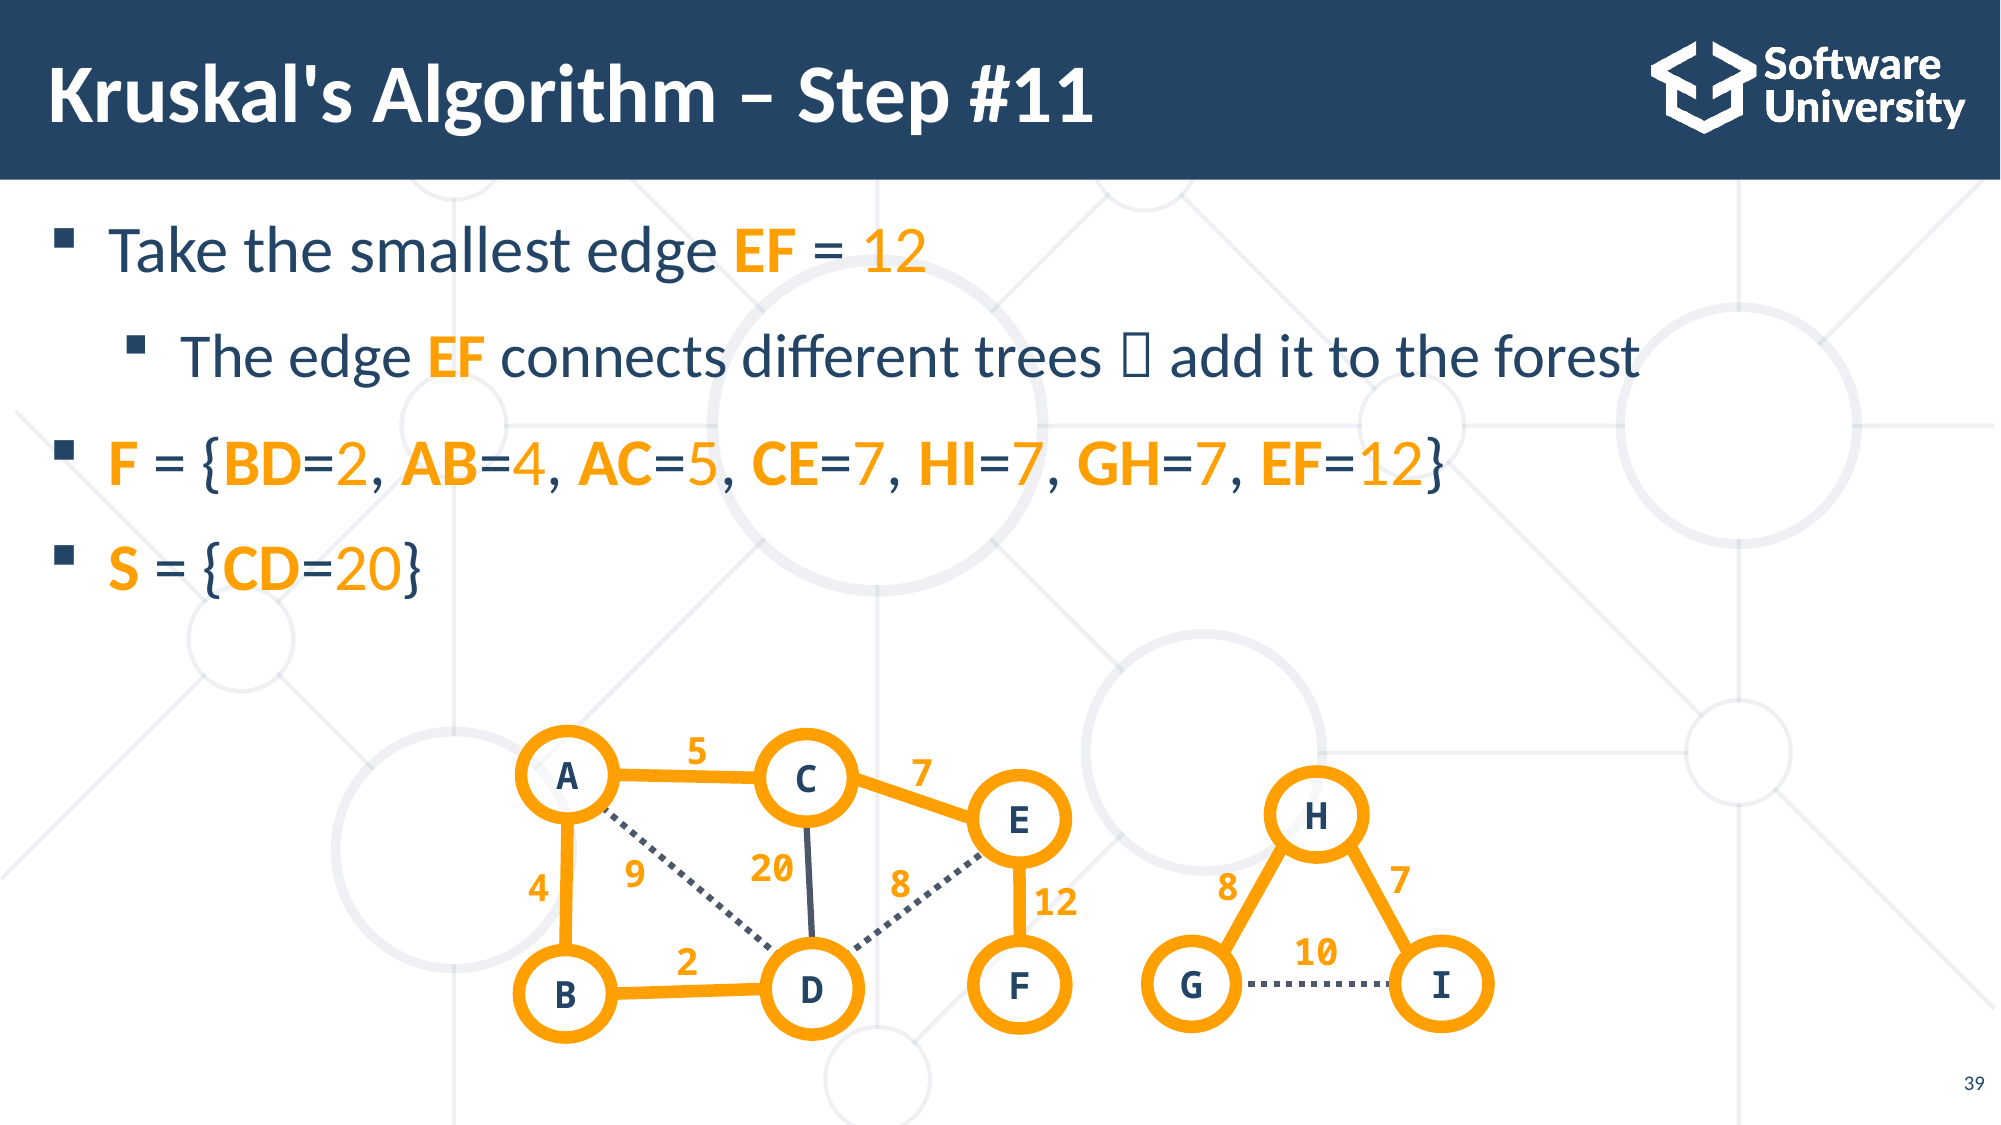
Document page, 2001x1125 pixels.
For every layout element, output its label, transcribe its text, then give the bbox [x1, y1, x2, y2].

list Take the smallest edge EF = 12 The edge EF connects different trees  add it to the forest F = {BD=2, AB=4, AC=5, CE=7, HI=7, GH=7, EF=12} S = {CD=20} [31, 196, 1970, 1104]
title Kruskal's Algorithm – Step #11 [31, 16, 1625, 162]
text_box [512, 719, 1489, 1038]
slide_number 39 [1929, 1070, 2000, 1103]
picture [1651, 41, 1966, 134]
